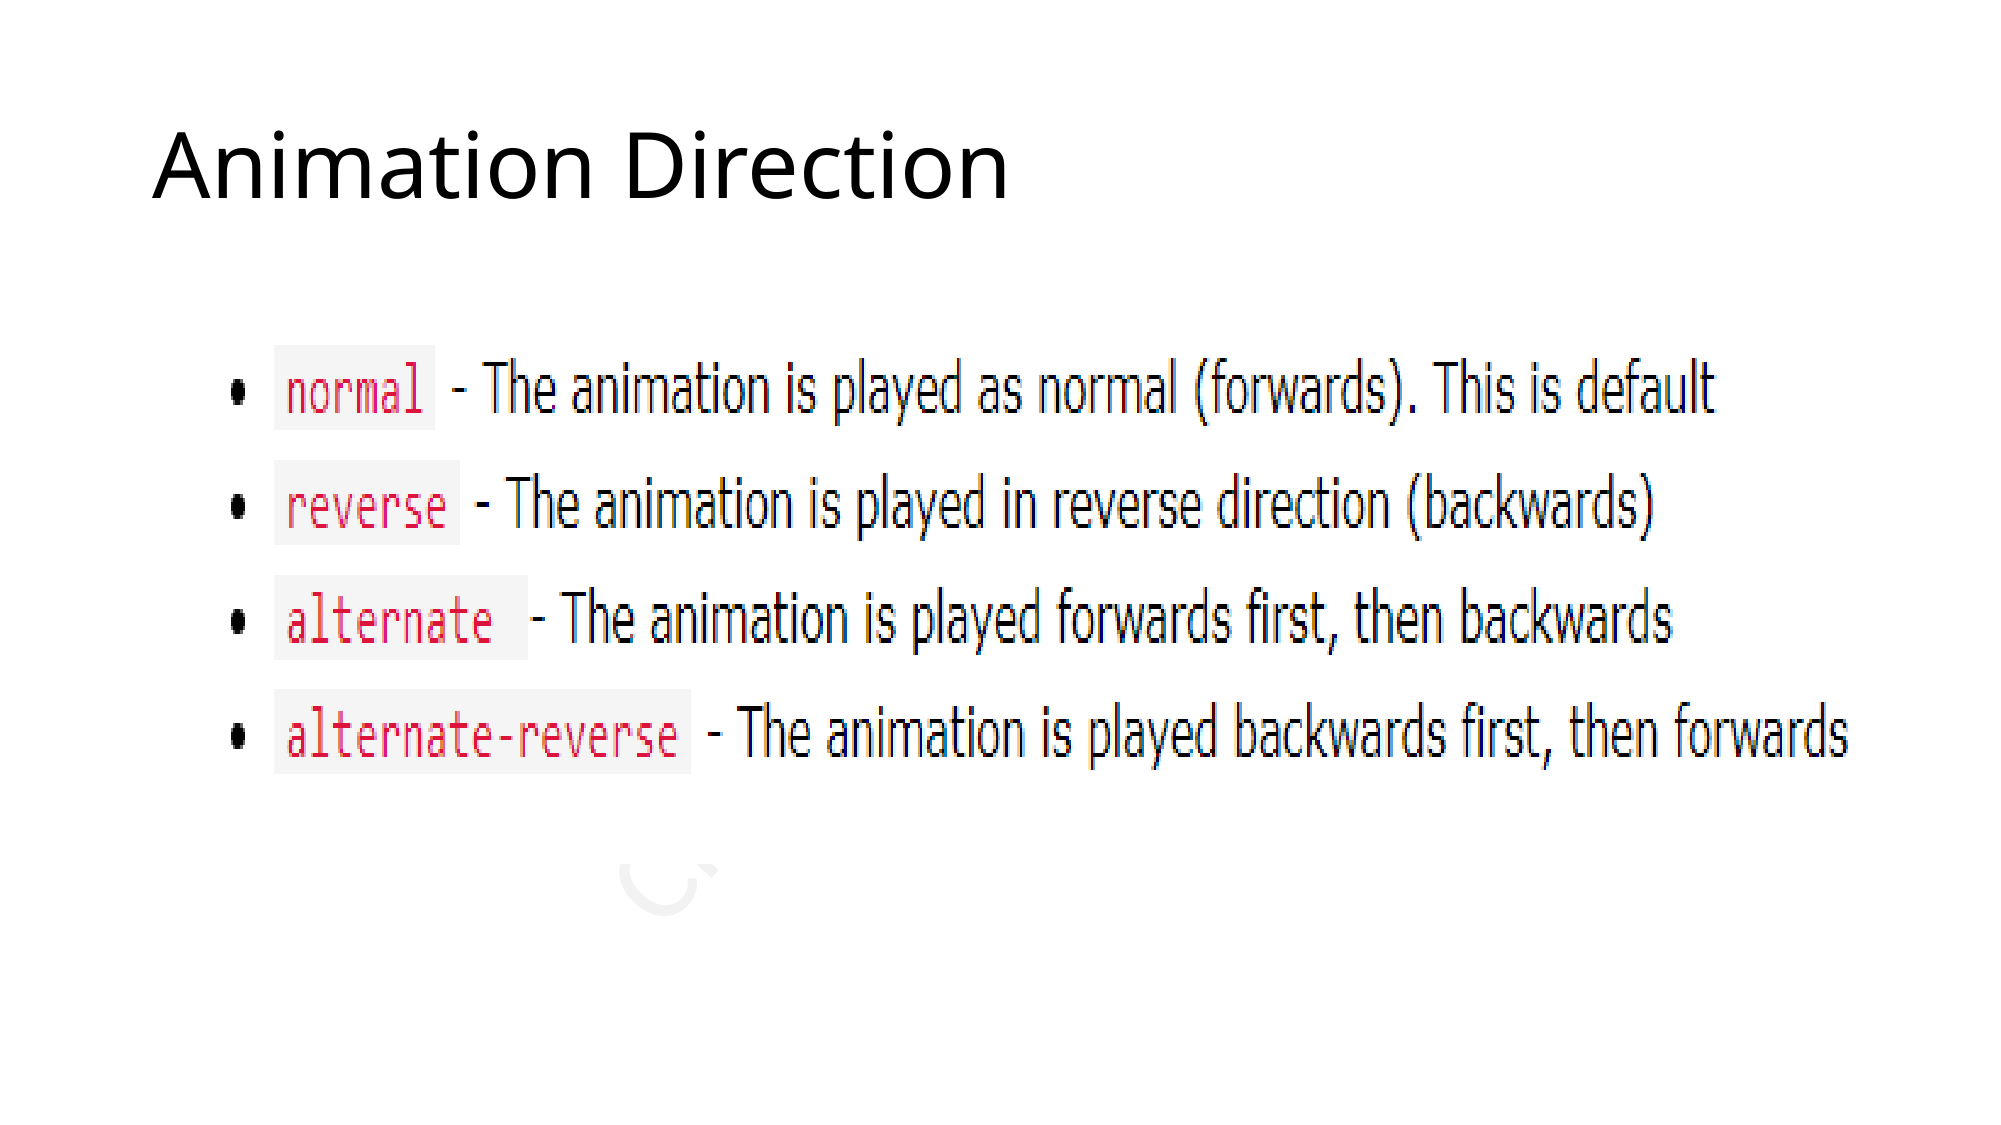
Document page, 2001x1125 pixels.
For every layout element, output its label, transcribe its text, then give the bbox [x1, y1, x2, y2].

title Animation Direction [137, 59, 1863, 278]
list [197, 299, 1873, 864]
